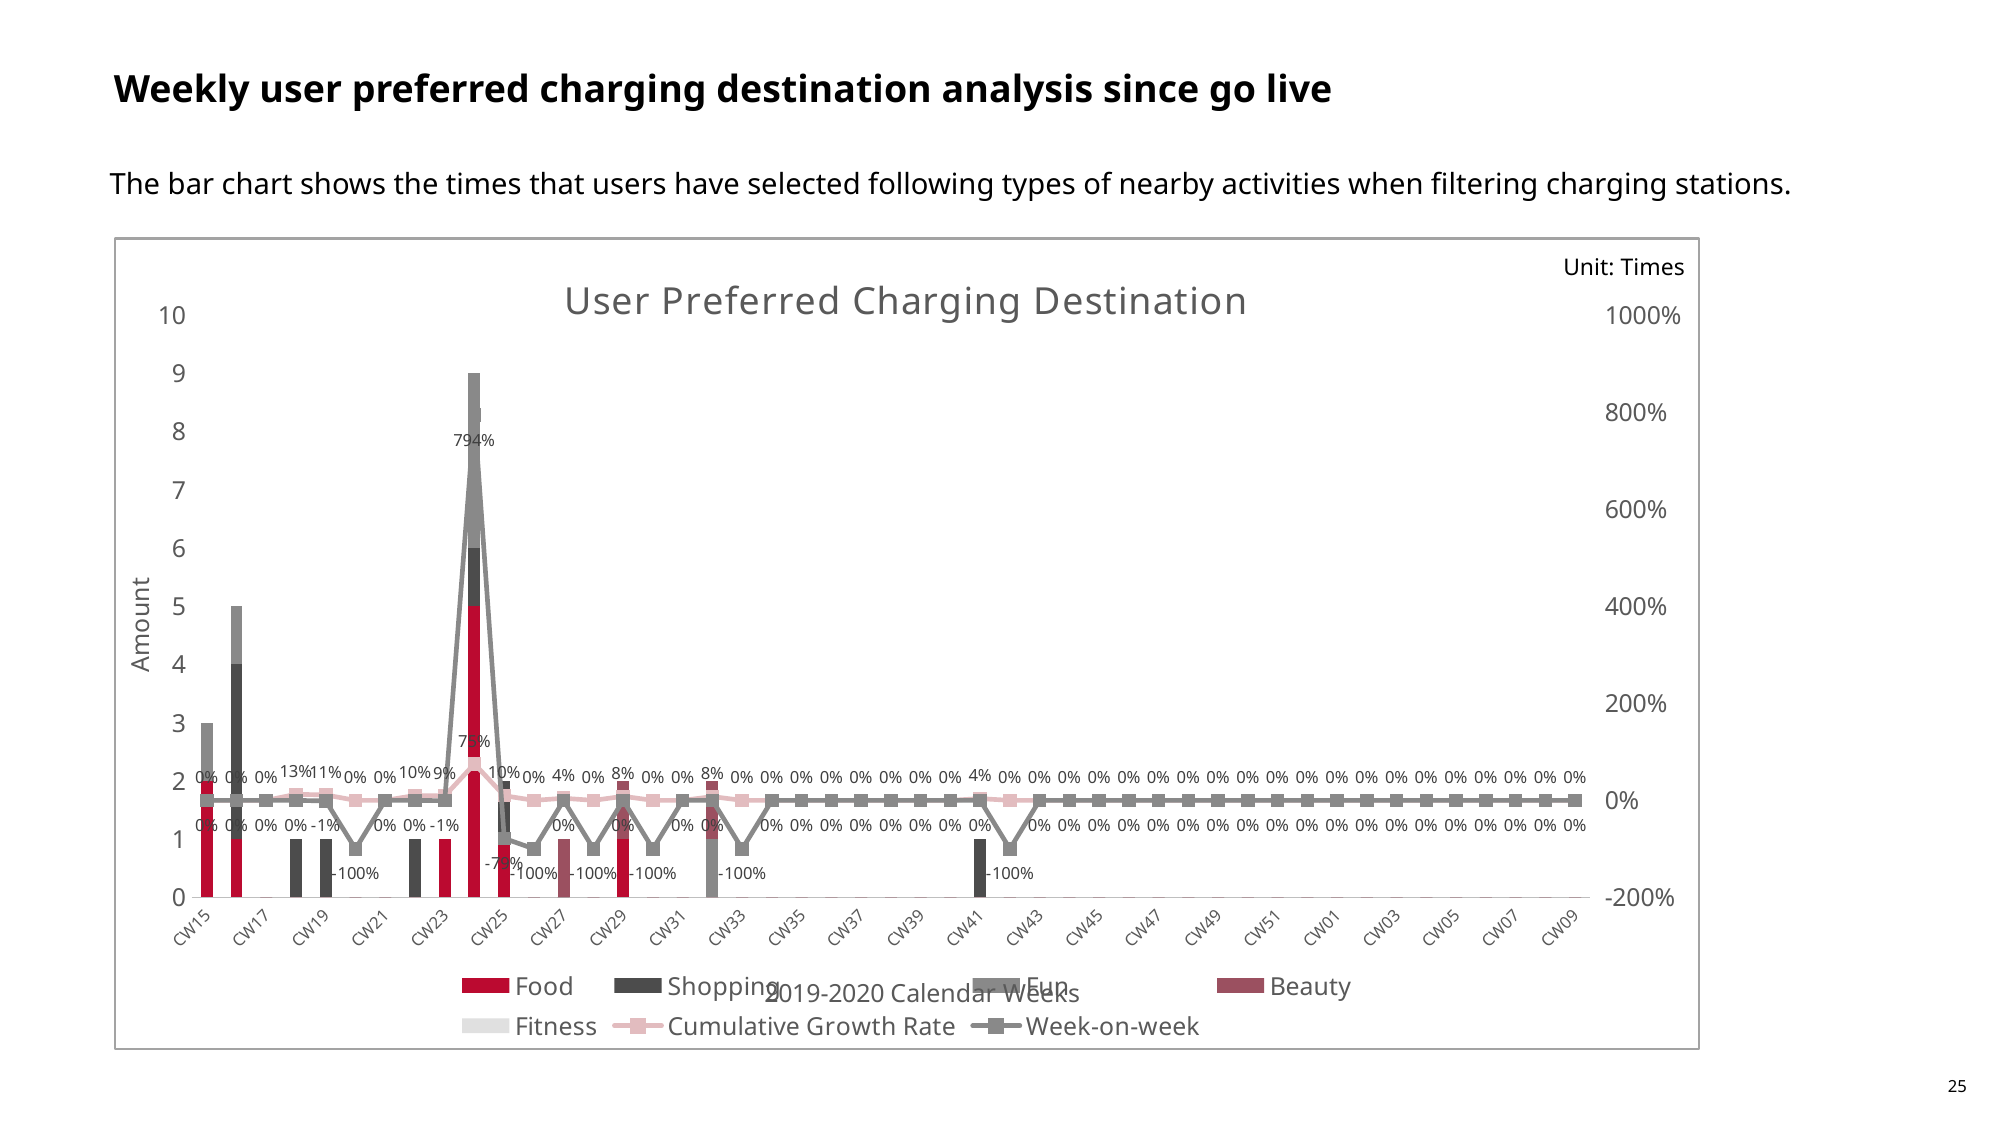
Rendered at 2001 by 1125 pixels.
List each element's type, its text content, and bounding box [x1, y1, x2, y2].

title Weekly user preferred charging destination analysis since go live [114, 60, 1975, 161]
text_box The bar chart shows the times that users have selected following types of nearby activities when filtering charging stations. [94, 157, 1956, 208]
chart [113, 237, 1700, 1051]
